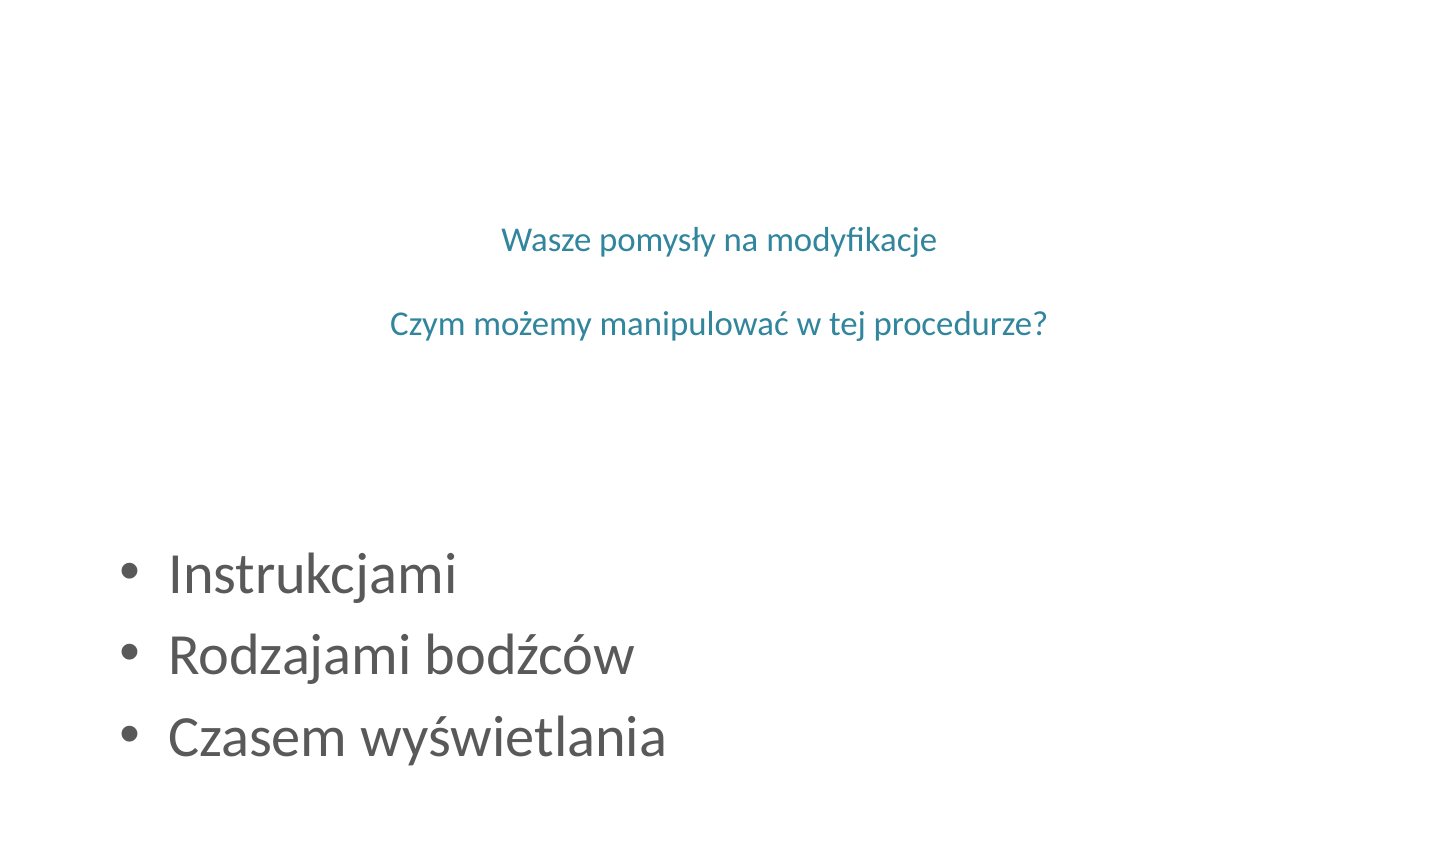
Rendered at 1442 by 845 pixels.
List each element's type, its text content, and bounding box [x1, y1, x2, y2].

list Instrukcjami Rodzajami bodźców Czasem wyświetlania [106, 528, 1404, 844]
title Wasze pomysły na modyfikacje Czym możemy manipulować w tej procedurze? [70, 209, 1368, 351]
